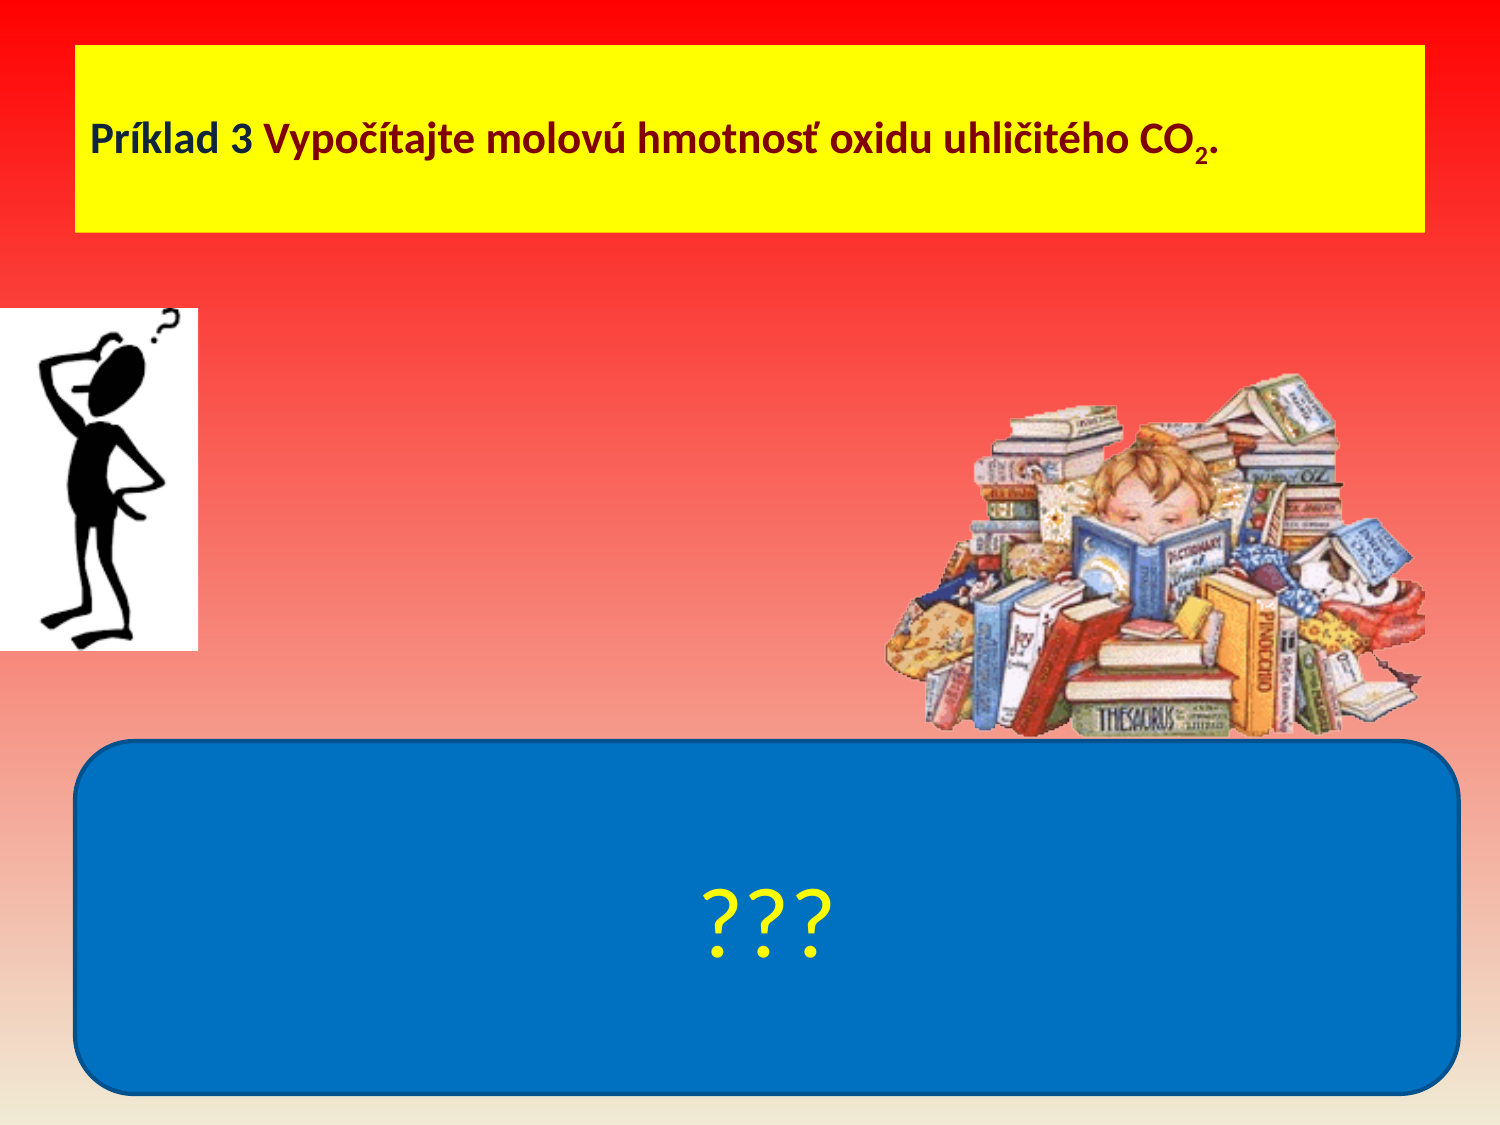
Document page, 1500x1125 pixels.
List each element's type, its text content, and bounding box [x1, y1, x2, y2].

text_box ??? [72, 738, 1461, 1097]
title Príklad 3 Vypočítajte molovú hmotnosť oxidu uhličitého CO2. [75, 45, 1425, 233]
picture [873, 348, 1425, 742]
list Riešenie: M (C) = 12,0 g/mol M (O) = 16,0 g/mol M (CO2) = M (C) + 2 x M (O) = 12,0 +32,0 = 44,0 g/mol [75, 262, 1425, 780]
picture [0, 308, 199, 651]
